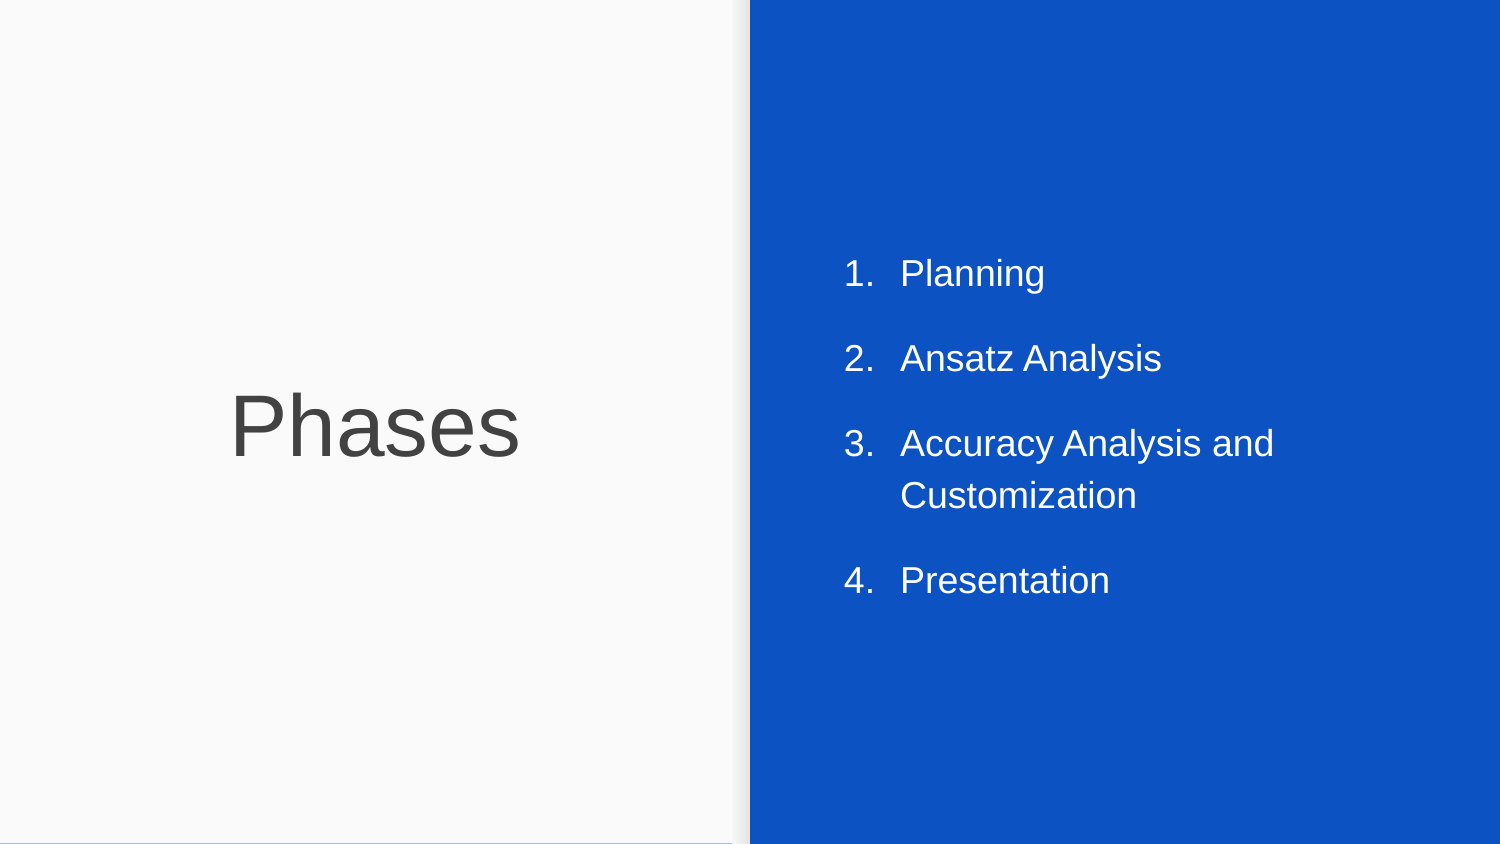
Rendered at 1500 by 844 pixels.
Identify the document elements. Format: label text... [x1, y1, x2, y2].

list Planning Ansatz Analysis Accuracy Analysis and Customization Presentation [810, 118, 1440, 725]
title Phases [43, 281, 708, 562]
